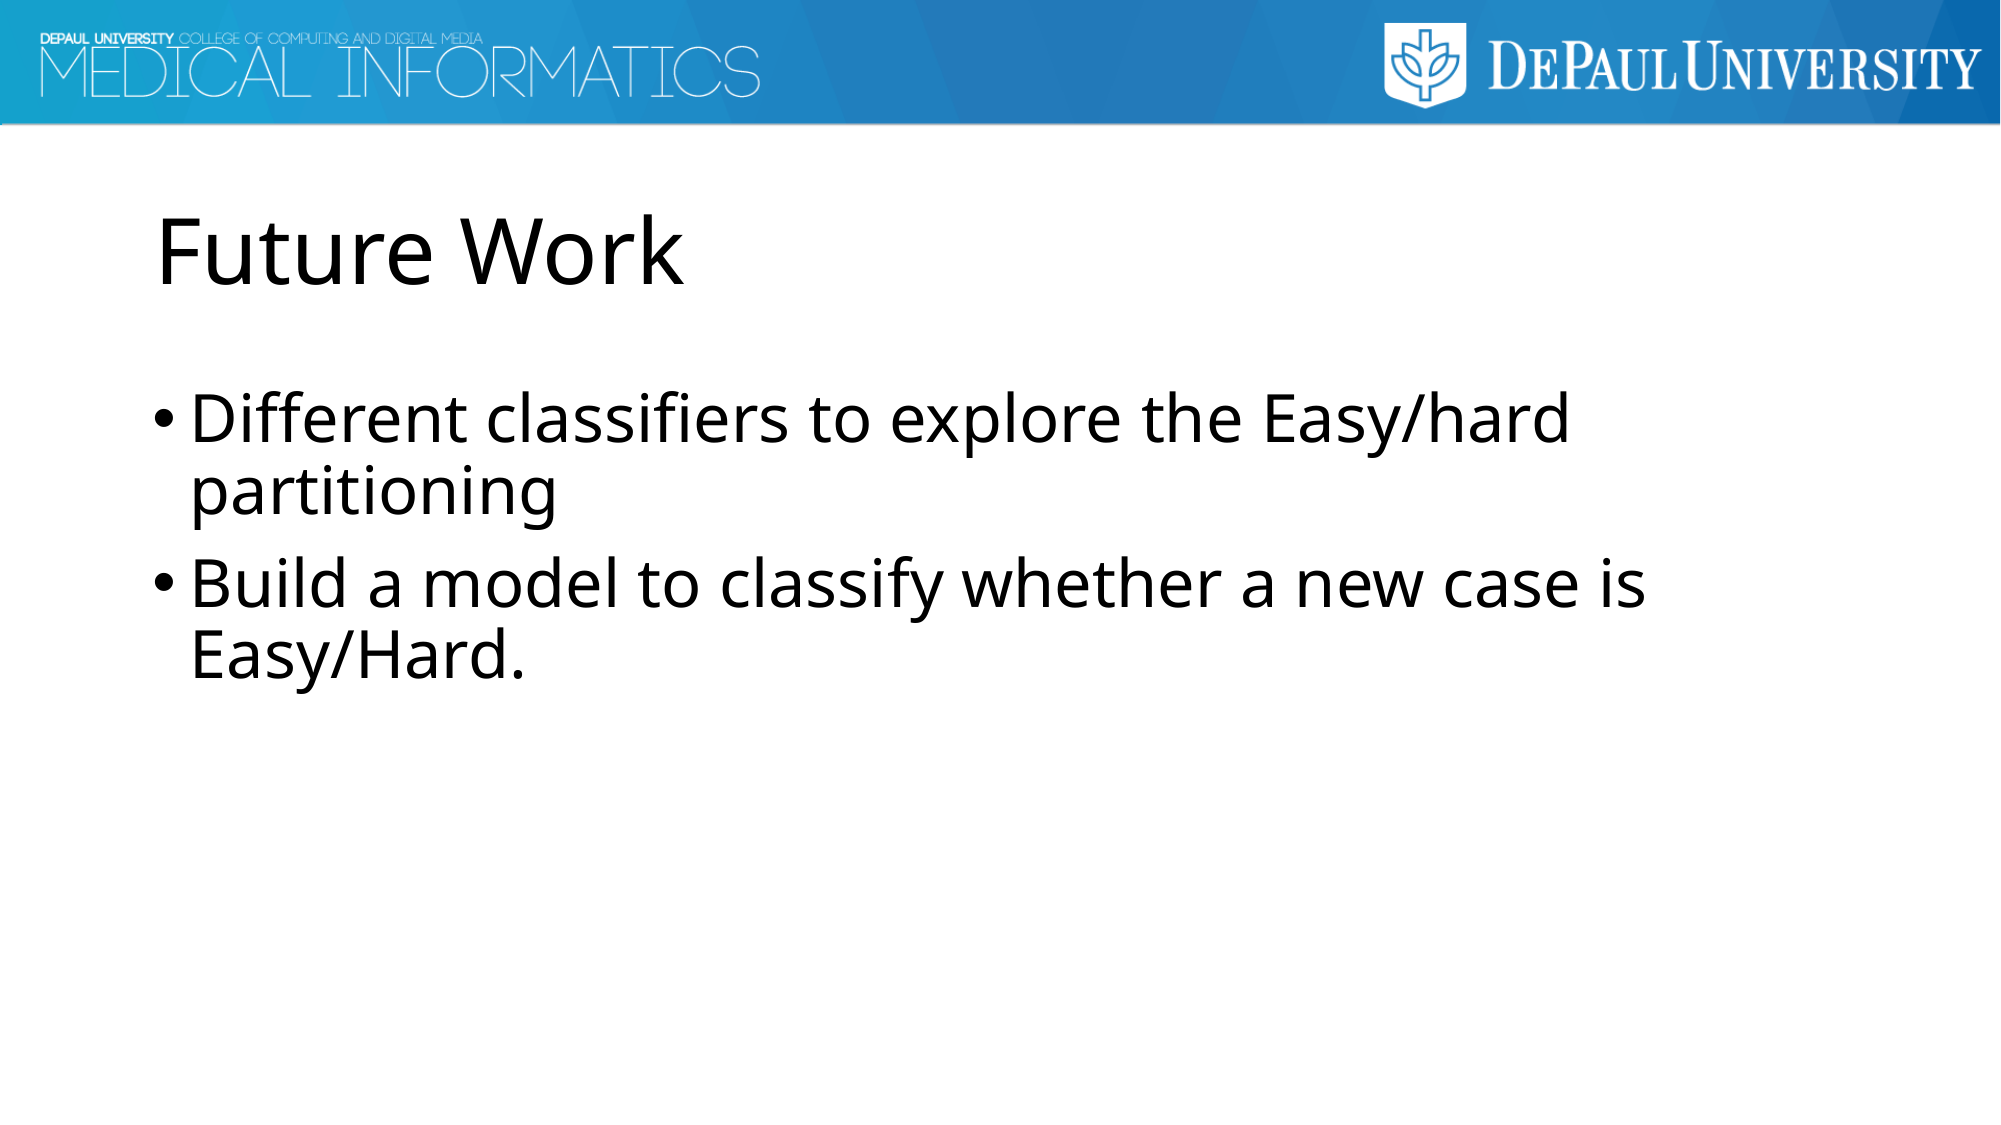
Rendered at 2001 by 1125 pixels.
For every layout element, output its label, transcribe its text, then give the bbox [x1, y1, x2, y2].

title Future Work [139, 146, 1865, 364]
picture [0, 0, 2001, 1125]
list Different classifiers to explore the Easy/hard partitioning Build a model to classify whether a new case is Easy/Hard. [137, 377, 1863, 1014]
